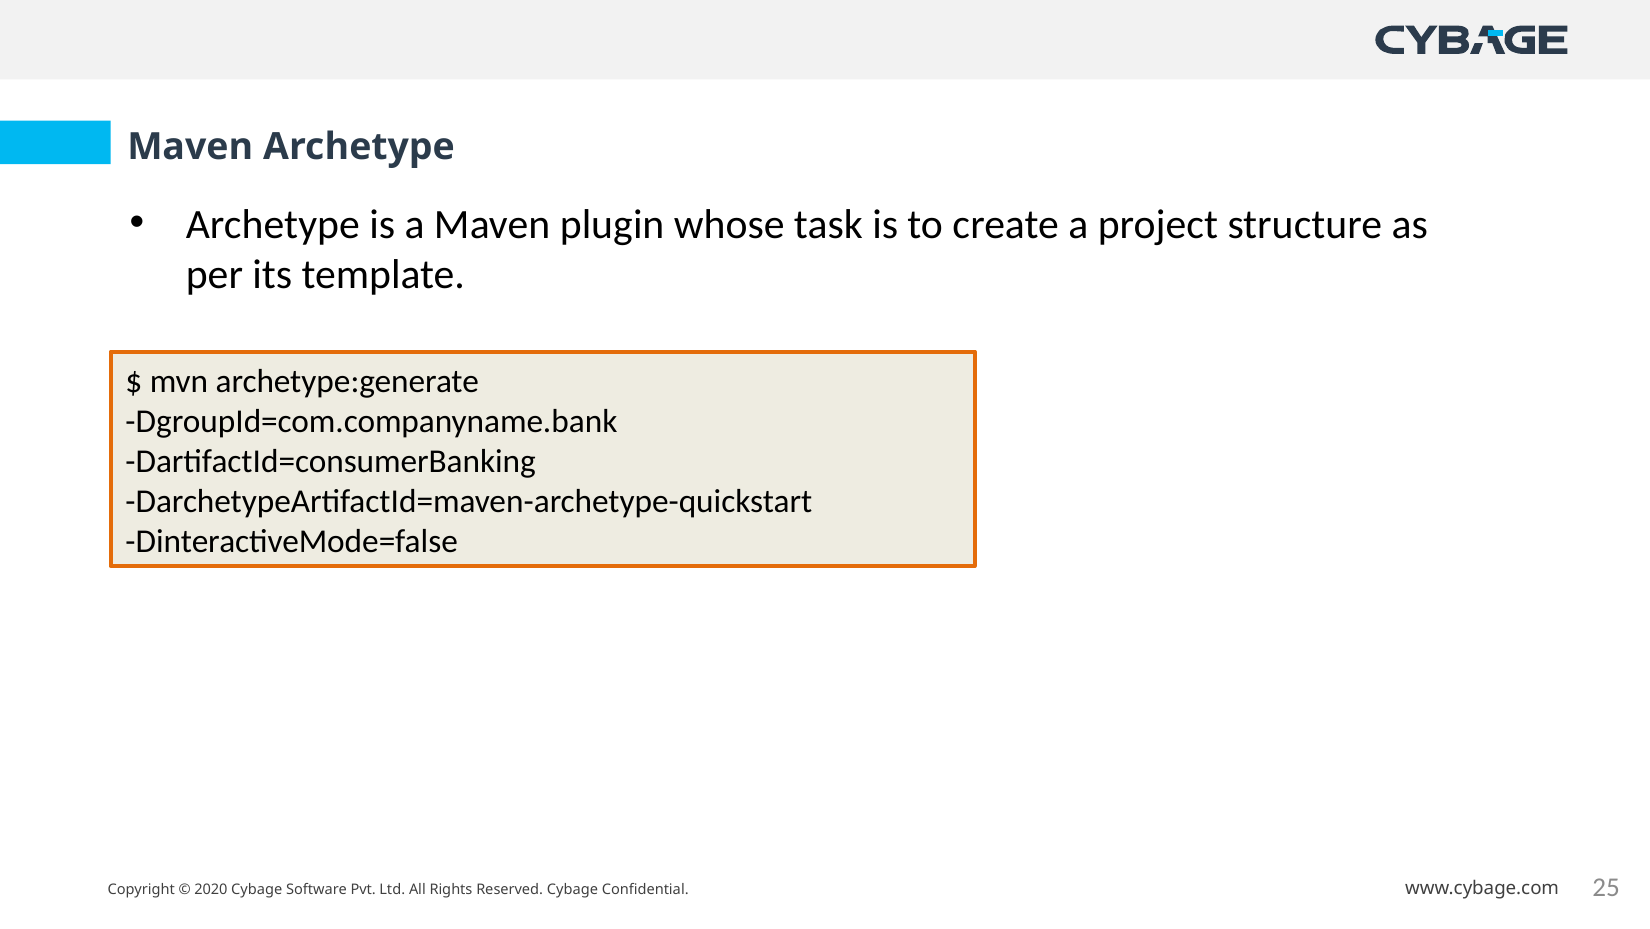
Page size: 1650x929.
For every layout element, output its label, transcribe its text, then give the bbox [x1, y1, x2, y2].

text_box [114, 214, 1515, 802]
text_box $ mvn archetype:generate -DgroupId=com.companyname.bank -DartifactId=consumerBanking -DarchetypeArtifactId=maven-archetype-quickstart -DinteractiveMode=false [110, 351, 975, 566]
slide_number 25 [1567, 860, 1637, 910]
text_box Archetype is a Maven plugin whose task is to create a project structure as per its template. [114, 189, 1458, 304]
text_box Maven Archetype [110, 114, 775, 190]
text_box [0, 118, 110, 166]
